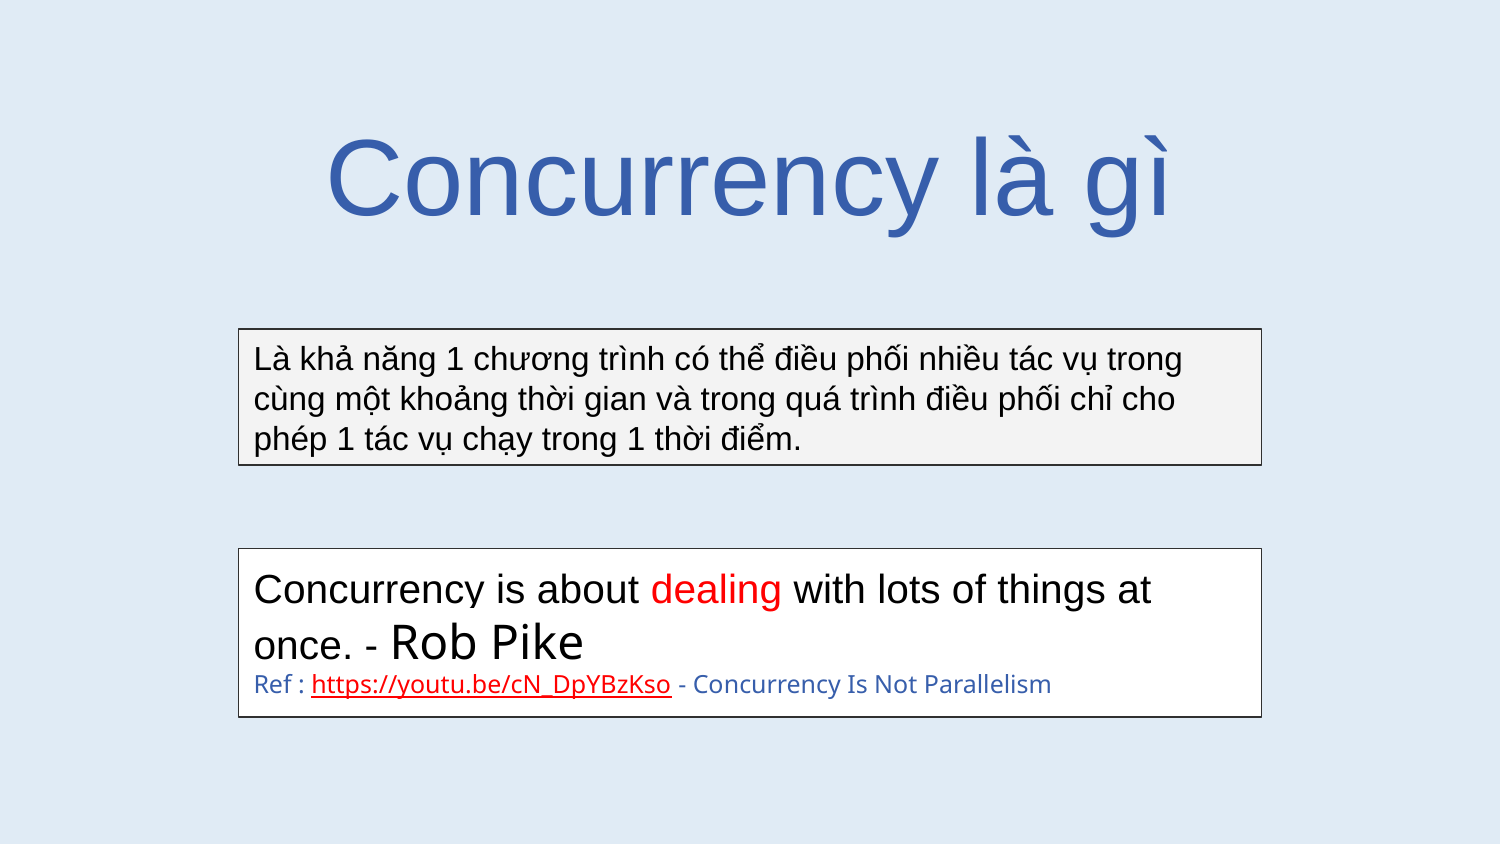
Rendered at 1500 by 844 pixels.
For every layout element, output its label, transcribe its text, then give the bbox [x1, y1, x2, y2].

title Concurrency là gì [51, 122, 1449, 253]
text_box Là khả năng 1 chương trình có thể điều phối nhiều tác vụ trong cùng một khoảng thời gian và trong quá trình điều phối chỉ cho phép 1 tác vụ chạy trong 1 thời điểm. [238, 328, 1262, 465]
text_box Concurrency is about dealing with lots of things at once. - Rob Pike Ref : https://youtu.be/cN_DpYBzKso - Concurrency Is Not Parallelism [238, 548, 1262, 717]
